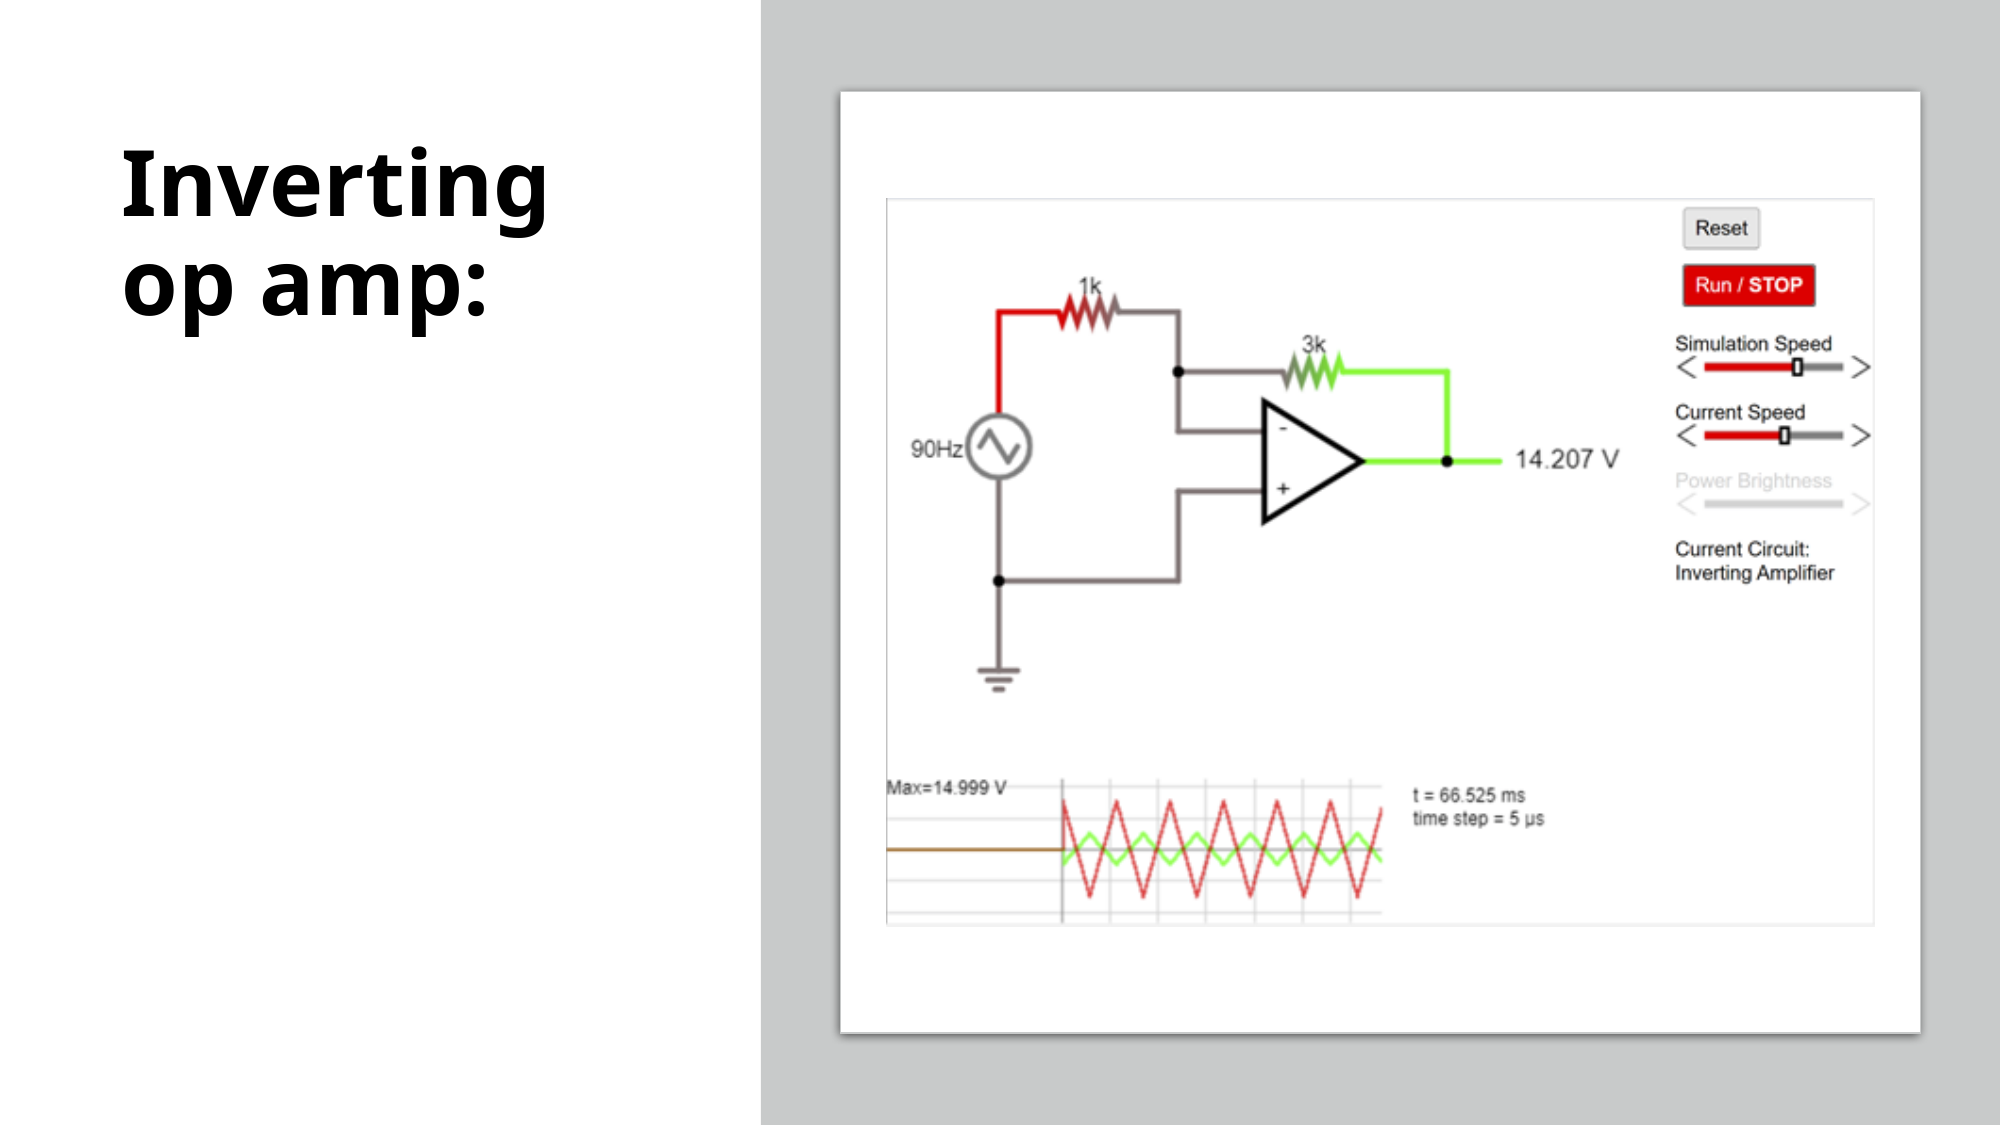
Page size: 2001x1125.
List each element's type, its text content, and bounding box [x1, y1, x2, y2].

text_box [839, 90, 1922, 1034]
title Inverting op amp: [106, 103, 682, 370]
text_box [760, 0, 2000, 1125]
picture [886, 198, 1875, 927]
